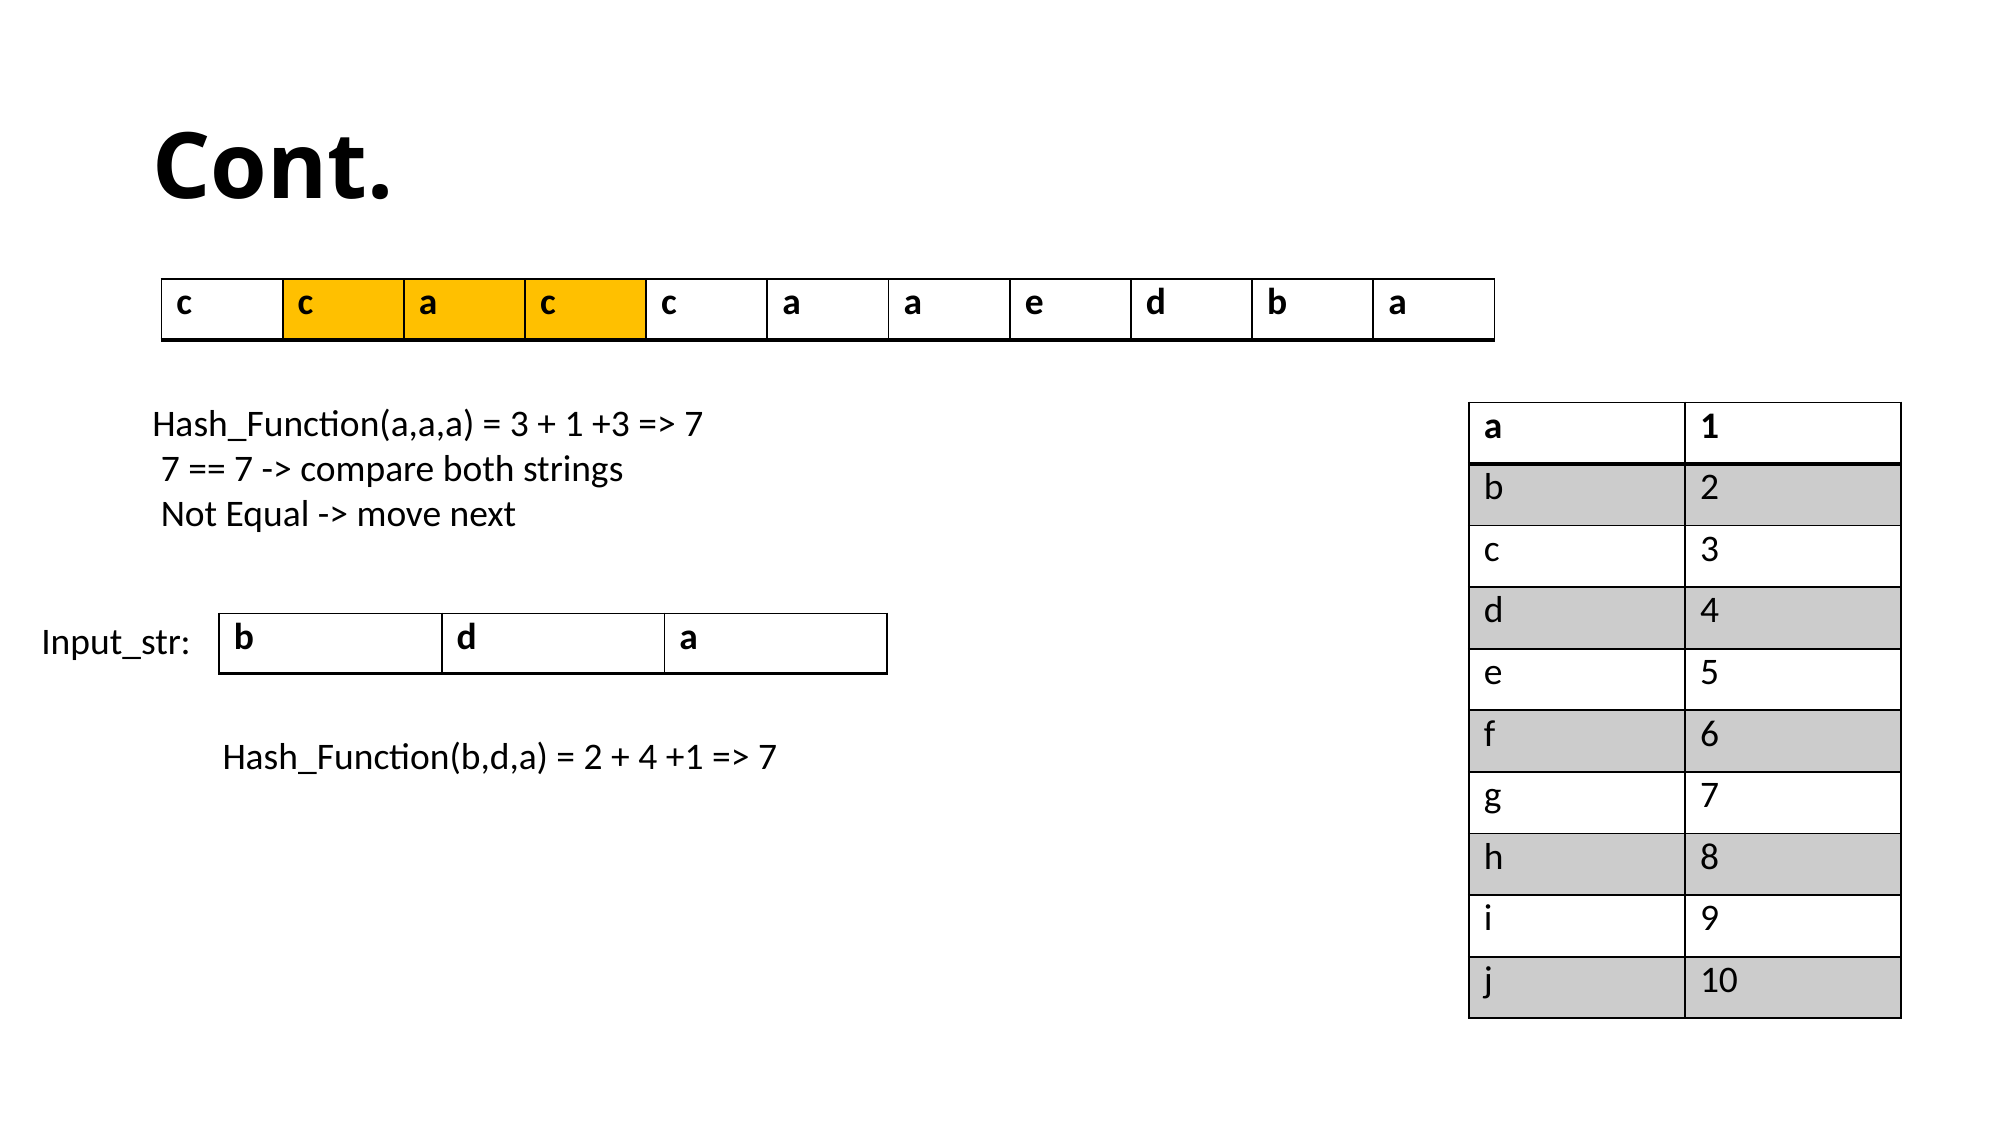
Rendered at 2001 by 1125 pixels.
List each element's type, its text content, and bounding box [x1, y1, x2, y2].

table_cell 2 [1686, 466, 1900, 525]
table_header a [768, 280, 888, 338]
table_cell j [1470, 958, 1684, 1017]
text_box Hash_Function(b,d,a) = 2 + 4 +1 => 7 [207, 724, 1208, 785]
table_cell h [1470, 834, 1684, 894]
table_cell i [1470, 896, 1684, 956]
table_header e [1011, 280, 1130, 338]
table_header c [162, 280, 282, 338]
table_header c [526, 280, 645, 338]
text_box Hash_Function(a,a,a) = 3 + 1 +3 => 7 7 == 7 -> compare both strings Not Equal -> move next [137, 391, 793, 542]
table_header a [665, 614, 886, 672]
table_header b [220, 614, 441, 672]
table_cell f [1470, 711, 1684, 771]
table_header d [443, 614, 664, 672]
table_cell 10 [1686, 958, 1900, 1017]
table_cell 5 [1686, 650, 1900, 709]
text_box Input_str: [26, 610, 296, 670]
table_cell 9 [1686, 896, 1900, 956]
table_cell 7 [1686, 773, 1900, 833]
table_header 1 [1686, 403, 1900, 462]
table_header c [284, 280, 403, 338]
table_header b [1253, 280, 1372, 338]
table_header a [1374, 280, 1494, 338]
table_header d [1132, 280, 1251, 338]
table_header a [1470, 403, 1684, 462]
table_header a [889, 280, 1009, 338]
table_cell 6 [1686, 711, 1900, 771]
table_header c [647, 280, 766, 338]
table_cell 3 [1686, 526, 1900, 586]
table_cell d [1470, 588, 1684, 648]
table_cell 8 [1686, 834, 1900, 894]
table_header a [405, 280, 524, 338]
table_cell e [1470, 650, 1684, 709]
table_cell b [1470, 466, 1684, 525]
table_cell g [1470, 773, 1684, 833]
title Cont. [137, 59, 1863, 278]
table_cell 4 [1686, 588, 1900, 648]
table_cell c [1470, 526, 1684, 586]
